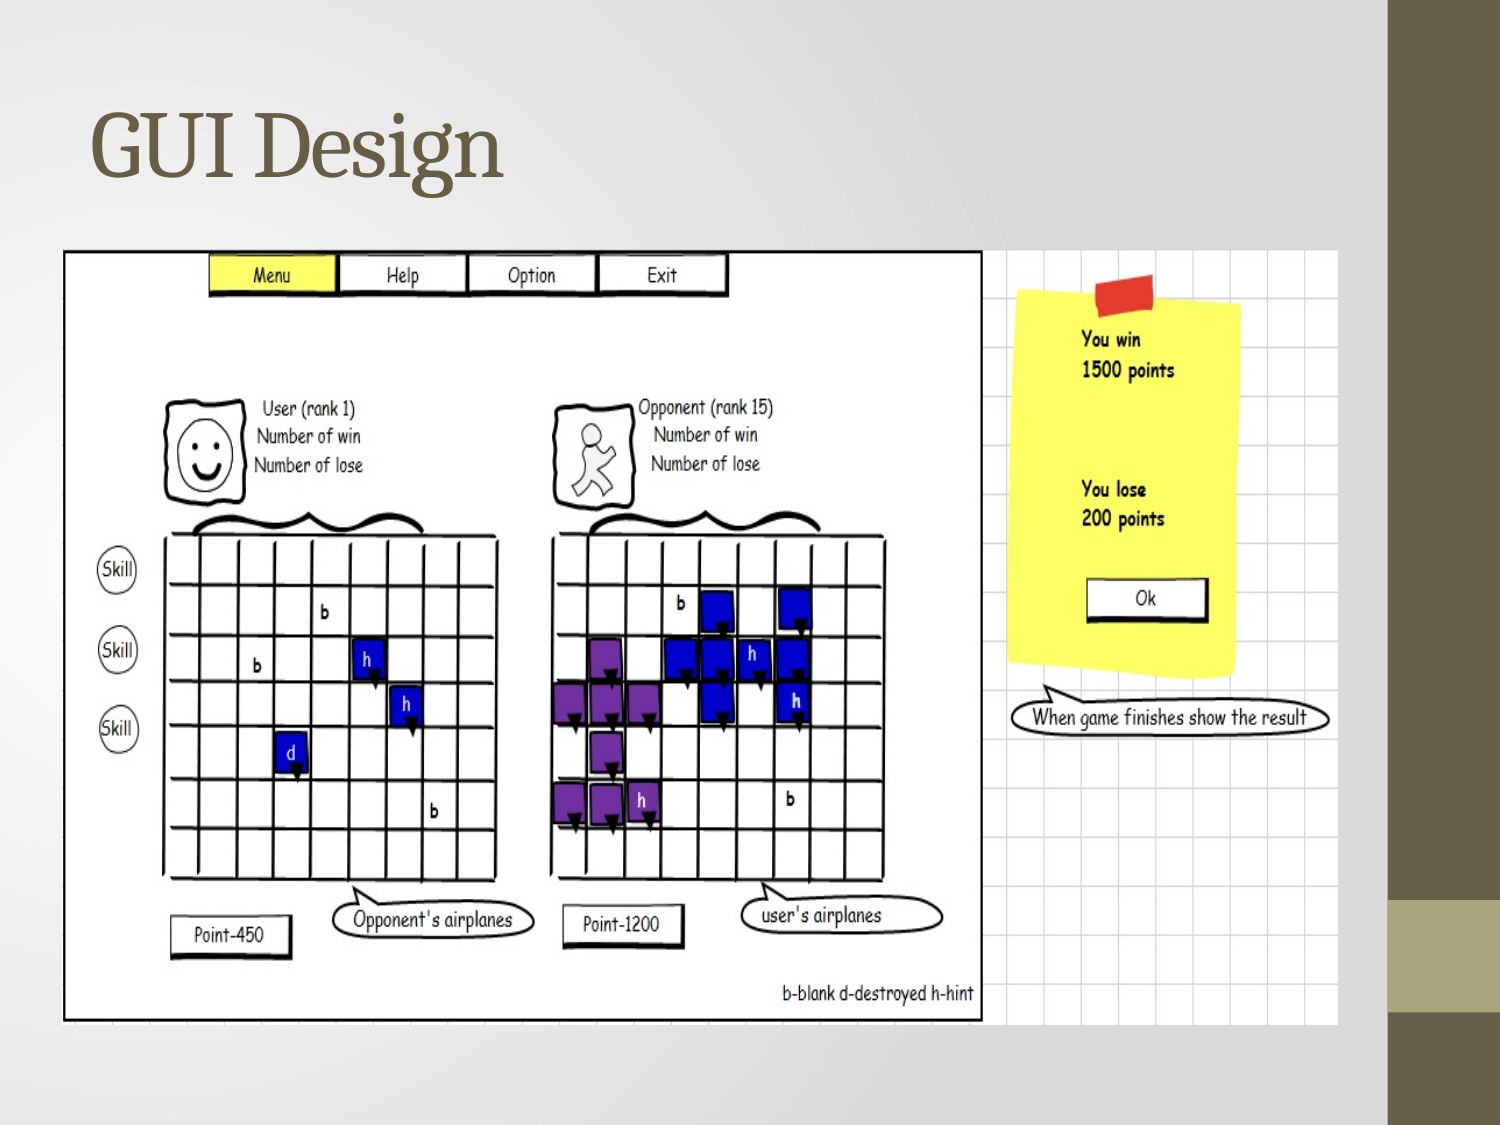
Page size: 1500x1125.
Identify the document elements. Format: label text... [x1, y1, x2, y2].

picture [61, 249, 1338, 1026]
title GUI Design [75, 45, 1325, 233]
